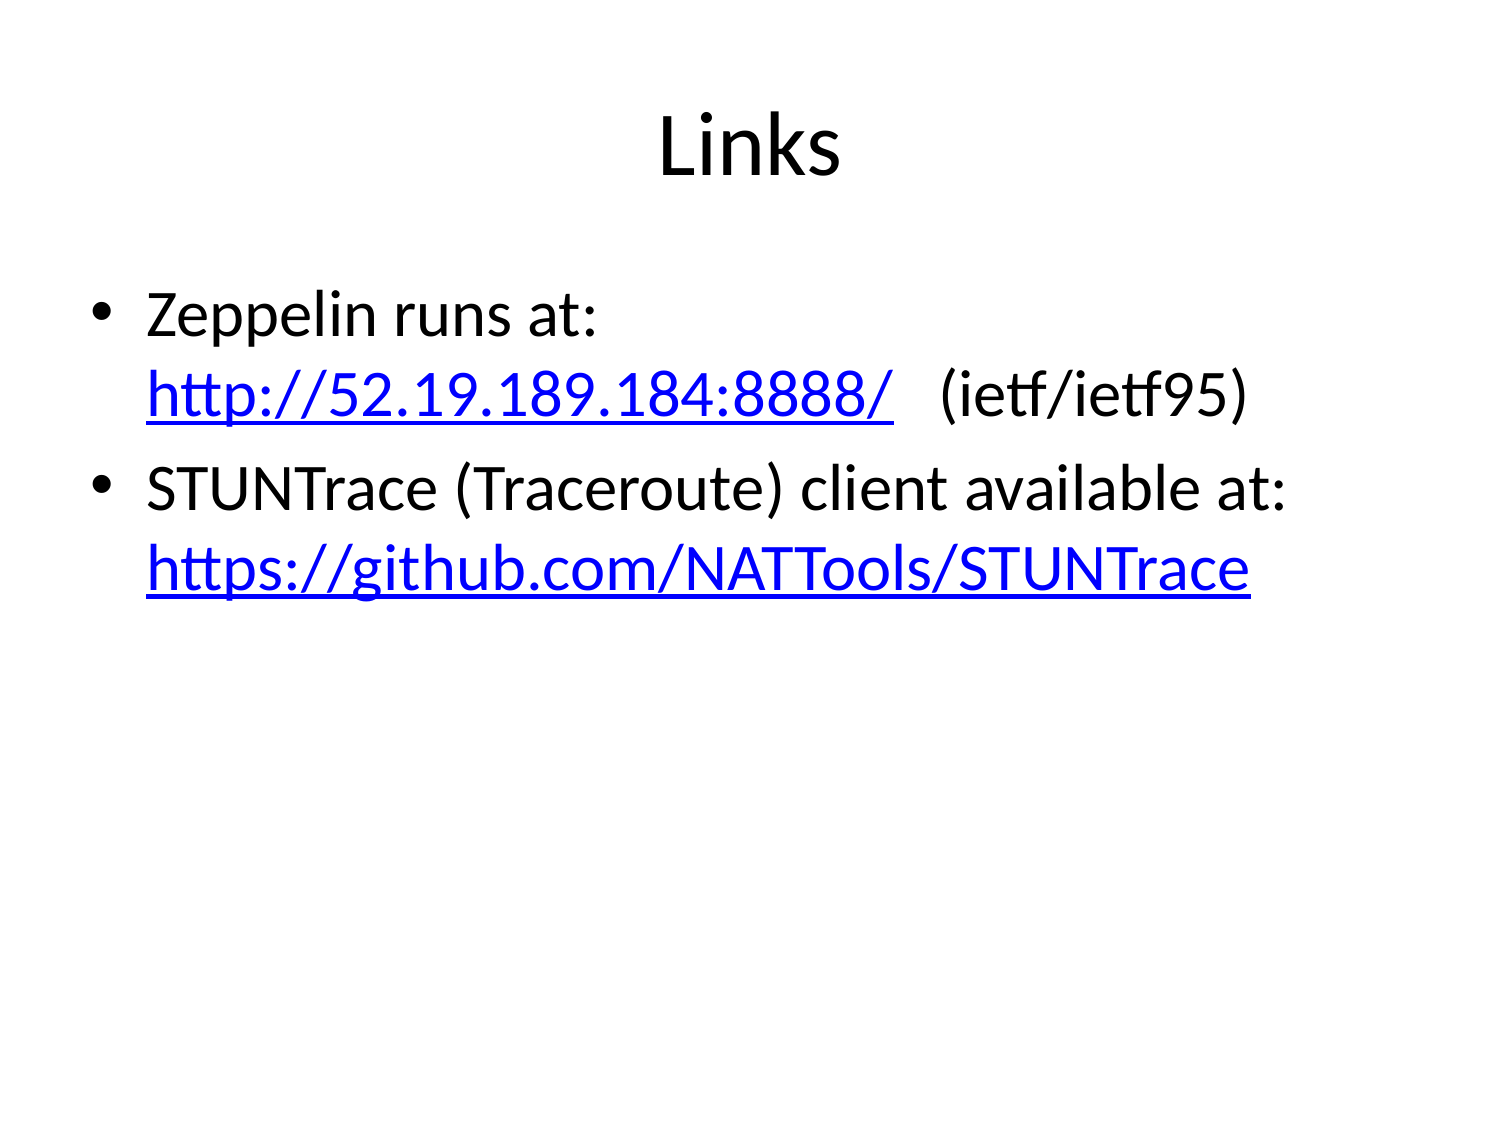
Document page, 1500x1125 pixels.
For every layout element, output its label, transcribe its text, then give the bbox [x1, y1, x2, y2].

list Zeppelin runs at: http://52.19.189.184:8888/ (ietf/ietf95) STUNTrace (Traceroute) client available at: https://github.com/NATTools/STUNTrace [75, 262, 1425, 1005]
title Links [75, 45, 1425, 233]
